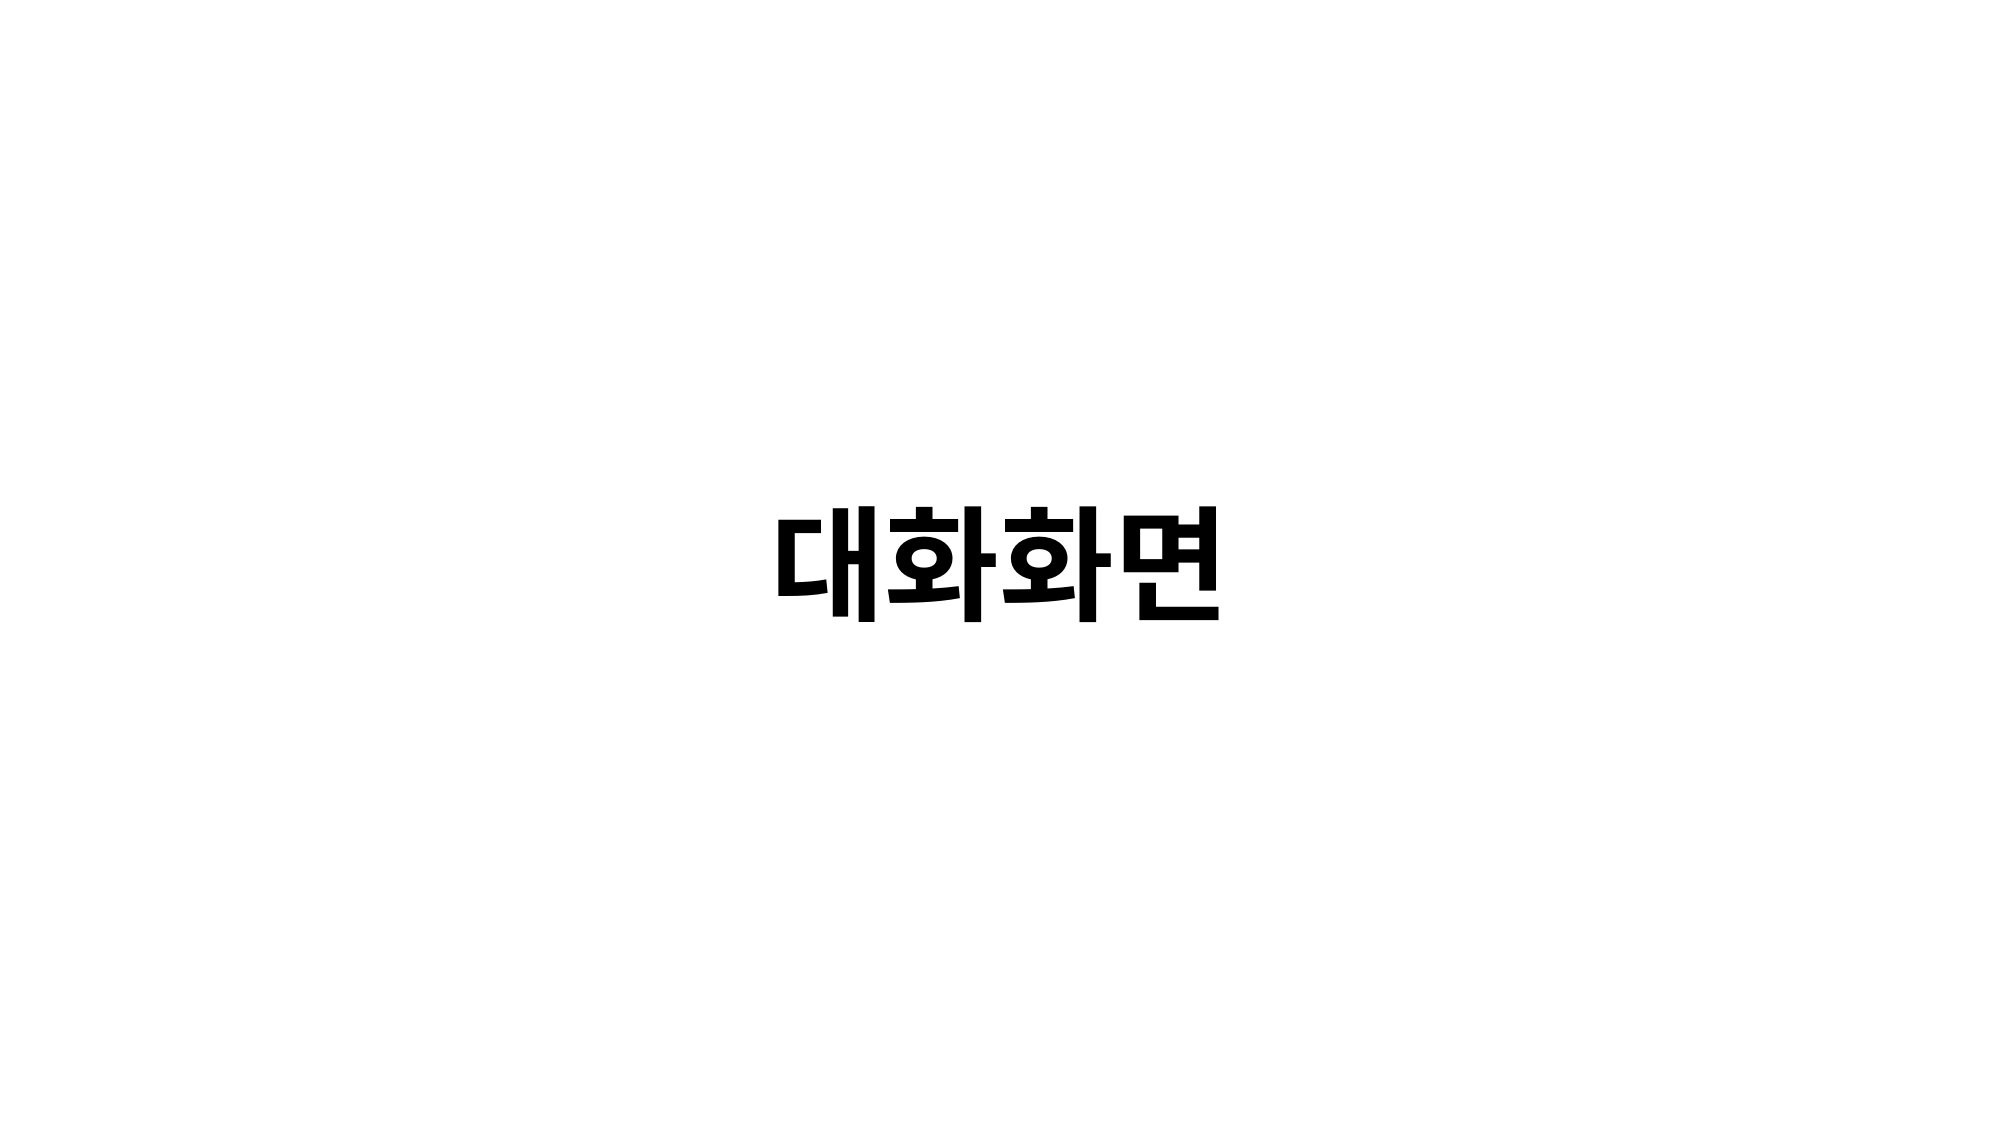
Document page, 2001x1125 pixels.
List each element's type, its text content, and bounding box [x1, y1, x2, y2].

text_box 대화화면 [755, 479, 1245, 644]
